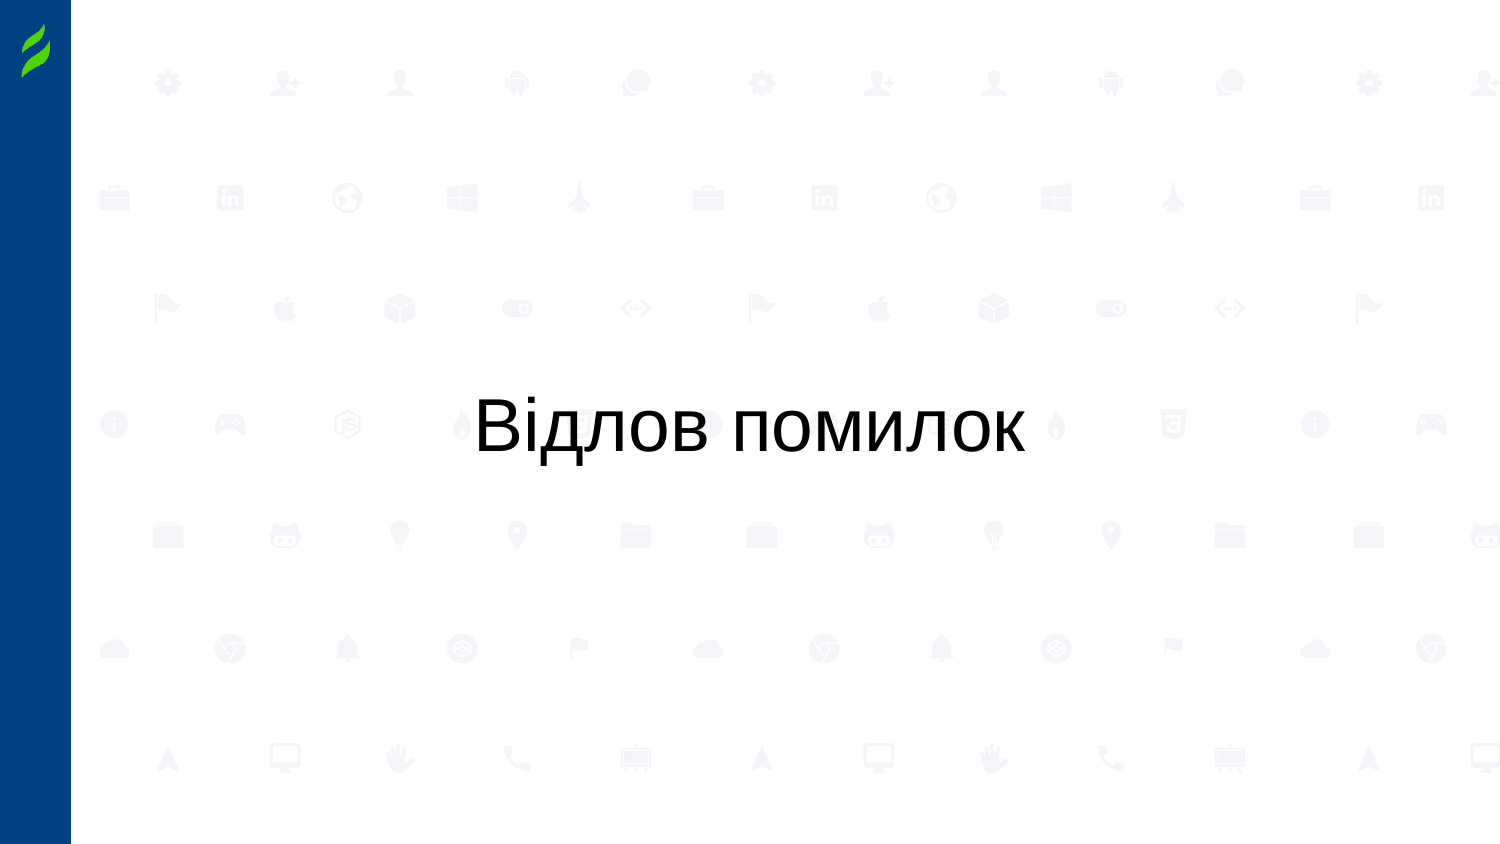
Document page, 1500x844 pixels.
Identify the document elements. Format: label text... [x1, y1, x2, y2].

picture [0, 0, 1500, 844]
title Відлов помилок [51, 352, 1449, 491]
